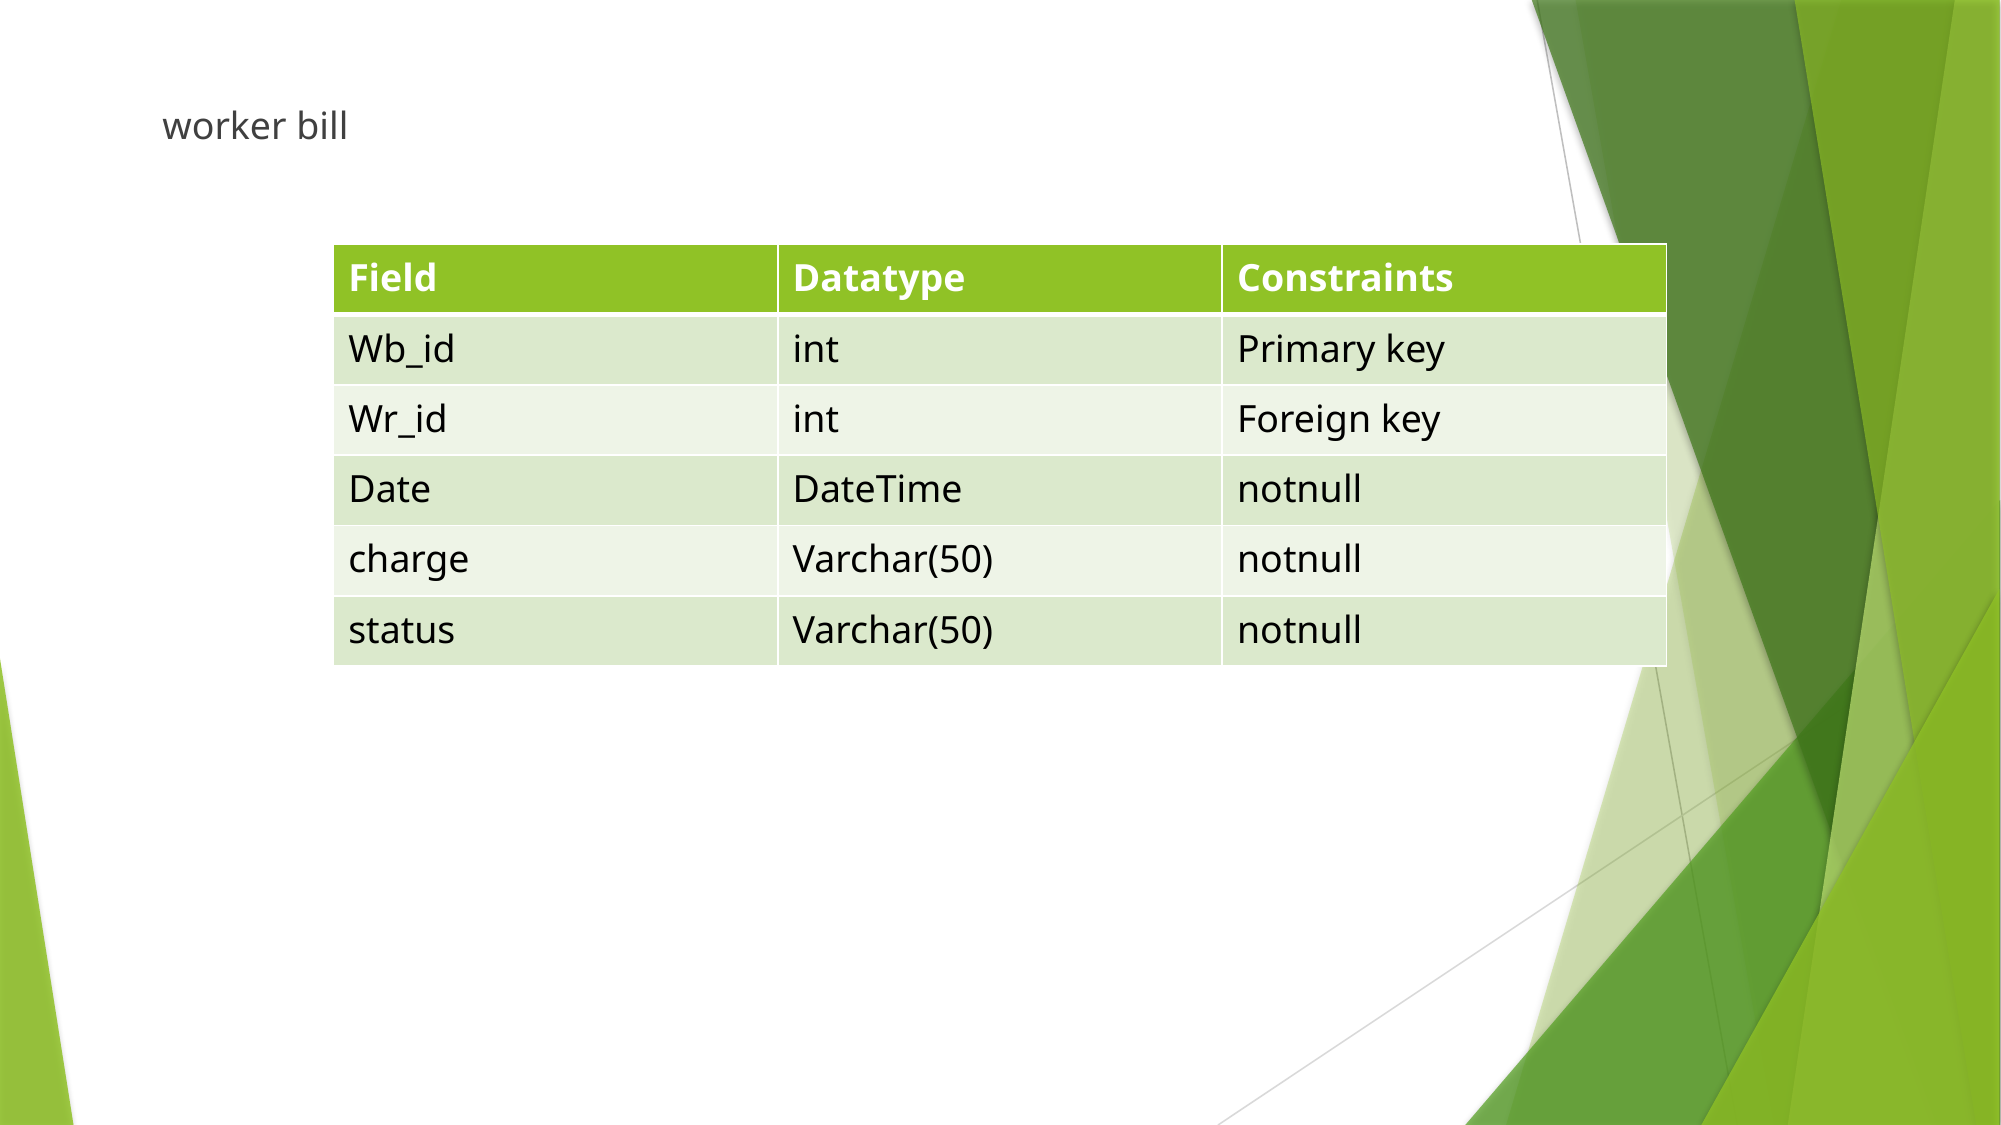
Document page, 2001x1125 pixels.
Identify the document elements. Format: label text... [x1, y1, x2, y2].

table_header Datatype [779, 245, 1221, 312]
table_cell int [779, 317, 1221, 384]
table_cell Primary key [1223, 317, 1666, 384]
table_cell Varchar(50) [779, 597, 1221, 665]
table_header Constraints [1223, 245, 1666, 312]
table_cell Wb_id [334, 317, 777, 384]
table_cell notnull [1223, 456, 1666, 525]
table_cell Wr_id [334, 386, 777, 454]
table_cell notnull [1223, 597, 1666, 665]
list worker bill [137, 94, 1863, 1014]
table_cell Date [334, 456, 777, 525]
table_cell notnull [1223, 526, 1666, 595]
table_cell int [779, 386, 1221, 454]
table_cell Varchar(50) [779, 526, 1221, 595]
table_header Field [334, 245, 777, 312]
table_cell Foreign key [1223, 386, 1666, 454]
table_cell status [334, 597, 777, 665]
table_cell DateTime [779, 456, 1221, 525]
table_cell charge [334, 526, 777, 595]
